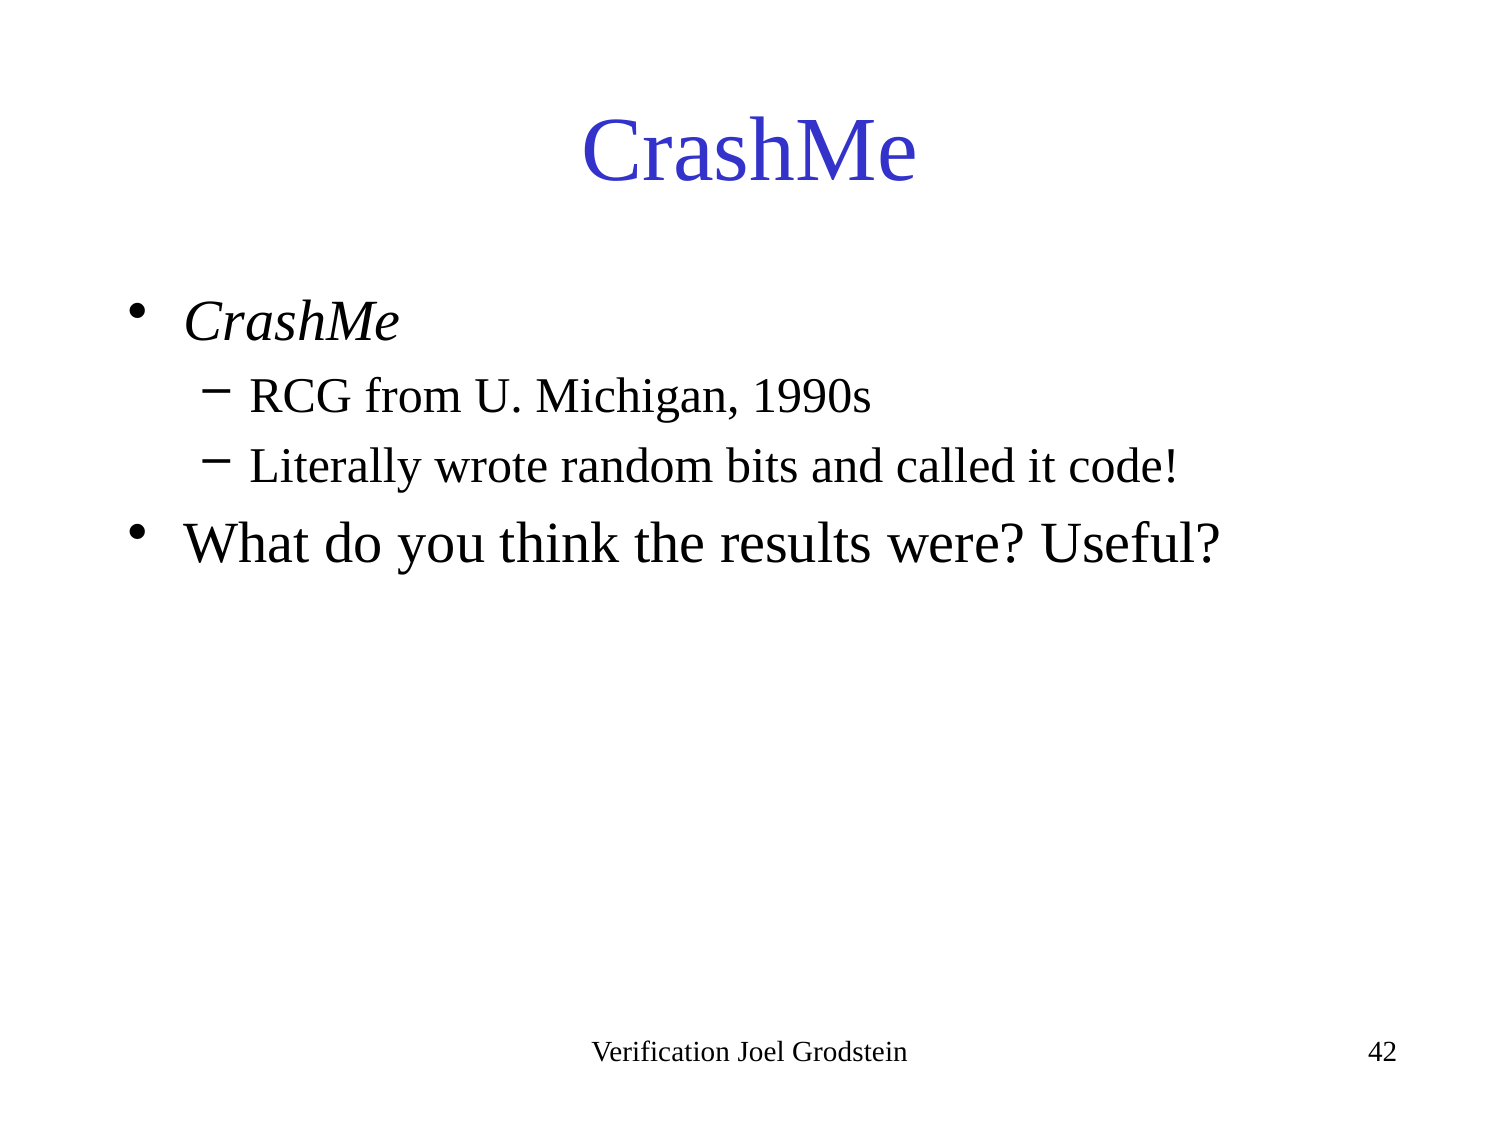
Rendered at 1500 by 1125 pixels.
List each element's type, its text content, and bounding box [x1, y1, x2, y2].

title CrashMe [112, 50, 1388, 238]
footer Verification Joel Grodstein [512, 1024, 988, 1101]
list CrashMe RCG from U. Michigan, 1990s Literally wrote random bits and called it code! What do you think the results were? Useful? [112, 275, 1388, 1000]
